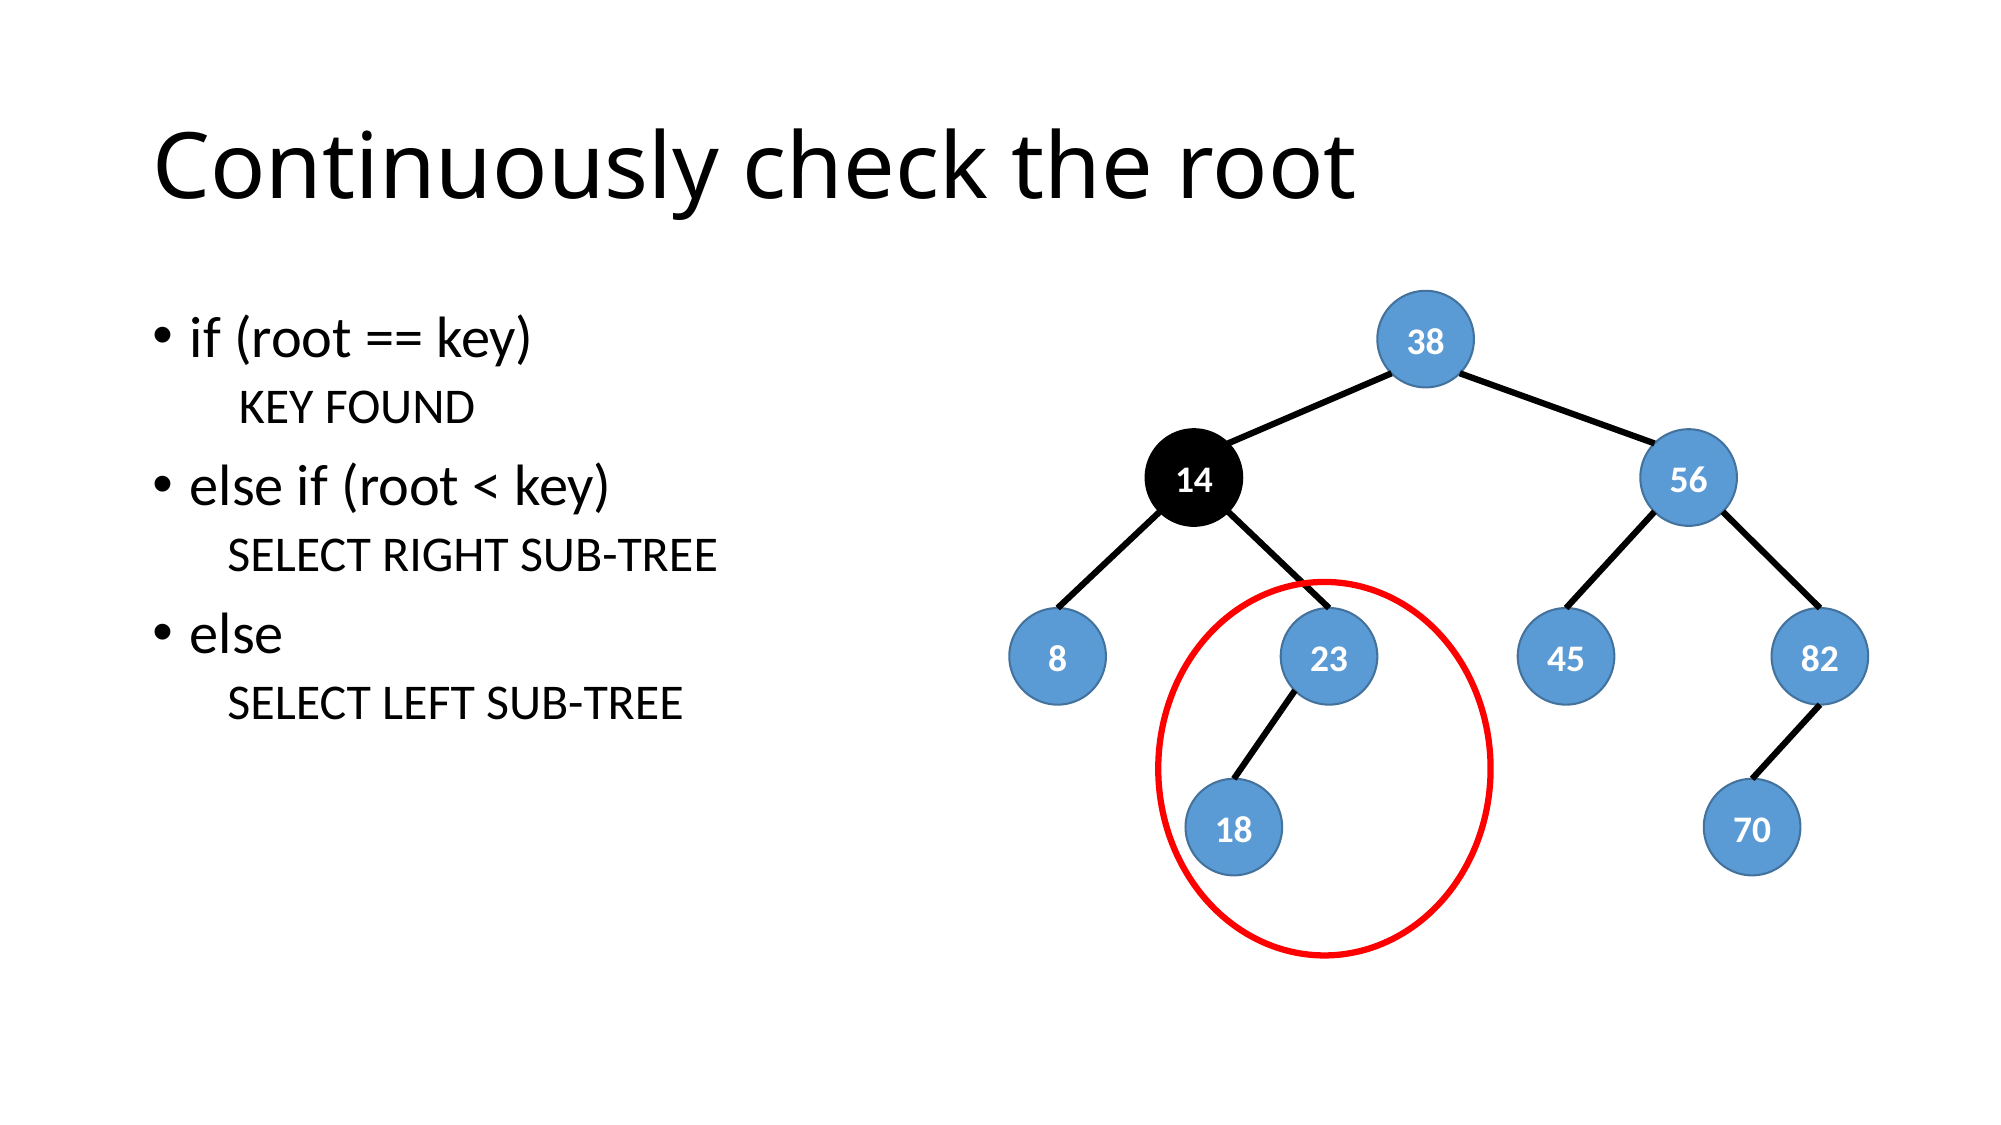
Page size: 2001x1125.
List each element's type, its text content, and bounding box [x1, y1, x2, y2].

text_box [1566, 511, 1655, 609]
list if (root == key) KEY FOUND else if (root < key) SELECT RIGHT SUB-TREE else SELECT LEFT SUB-TREE [137, 299, 988, 1014]
text_box 45 [1516, 607, 1616, 706]
title Continuously check the root [137, 59, 1863, 278]
text_box 8 [1008, 607, 1107, 706]
text_box 14 [1144, 428, 1244, 527]
text_box 56 [1639, 428, 1738, 527]
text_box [1228, 511, 1330, 609]
text_box [1157, 581, 1492, 957]
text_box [1752, 704, 1820, 779]
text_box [1228, 373, 1392, 444]
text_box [1233, 690, 1295, 779]
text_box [1722, 511, 1820, 609]
text_box 82 [1770, 607, 1870, 706]
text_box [1459, 373, 1655, 444]
text_box 38 [1376, 289, 1475, 389]
text_box 70 [1702, 777, 1802, 877]
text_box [1057, 511, 1160, 609]
